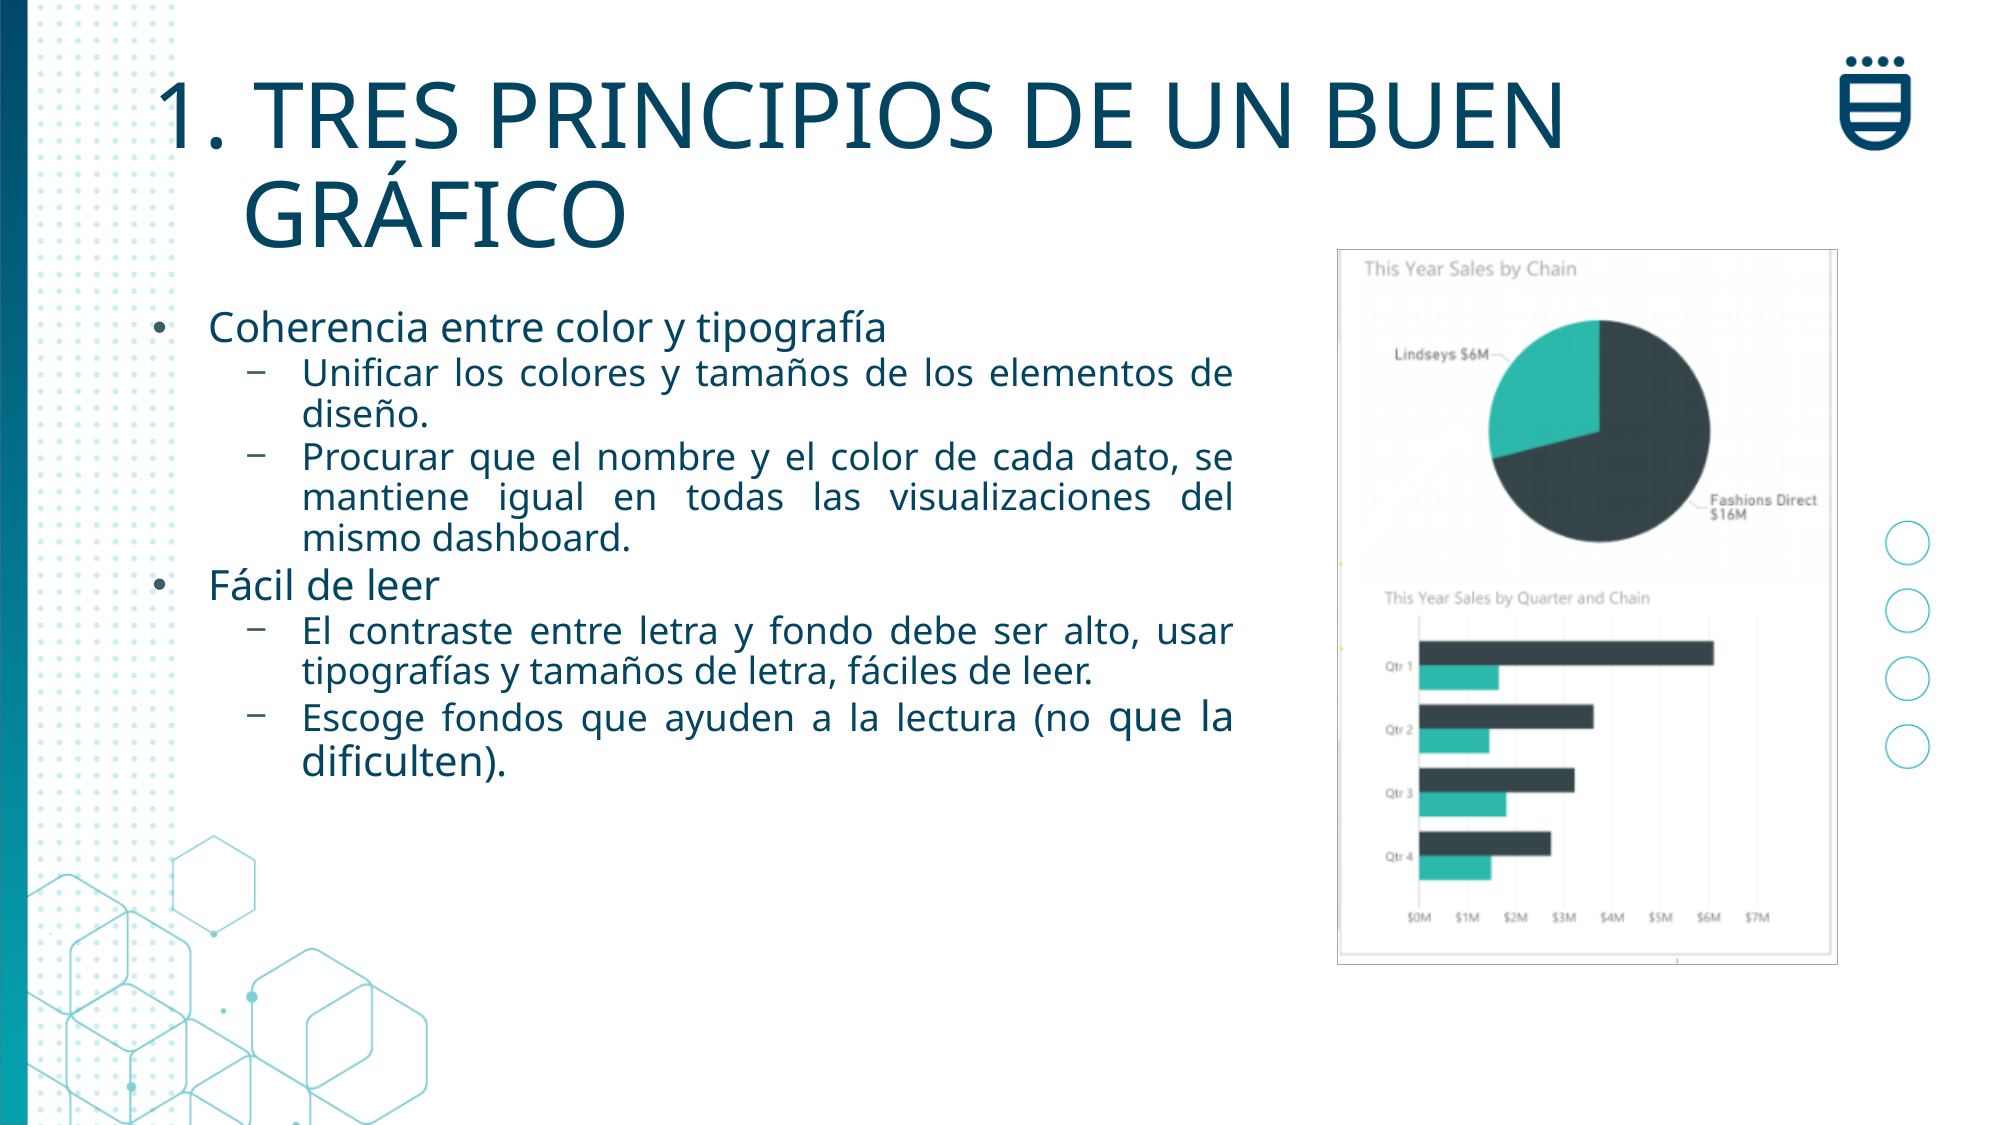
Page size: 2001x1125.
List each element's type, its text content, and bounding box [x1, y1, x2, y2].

list Coherencia entre color y tipografía Unificar los colores y tamaños de los elementos de diseño. Procurar que el nombre y el color de cada dato, se mantiene igual en todas las visualizaciones del mismo dashboard. Fácil de leer El contraste entre letra y fondo debe ser alto, usar tipografías y tamaños de letra, fáciles de leer. Escoge fondos que ayuden a la lectura (no que la dificulten). [137, 299, 1250, 1014]
title 1. TRES PRINCIPIOS DE UN BUEN GRÁFICO [137, 59, 1623, 278]
picture [0, 0, 2000, 1125]
